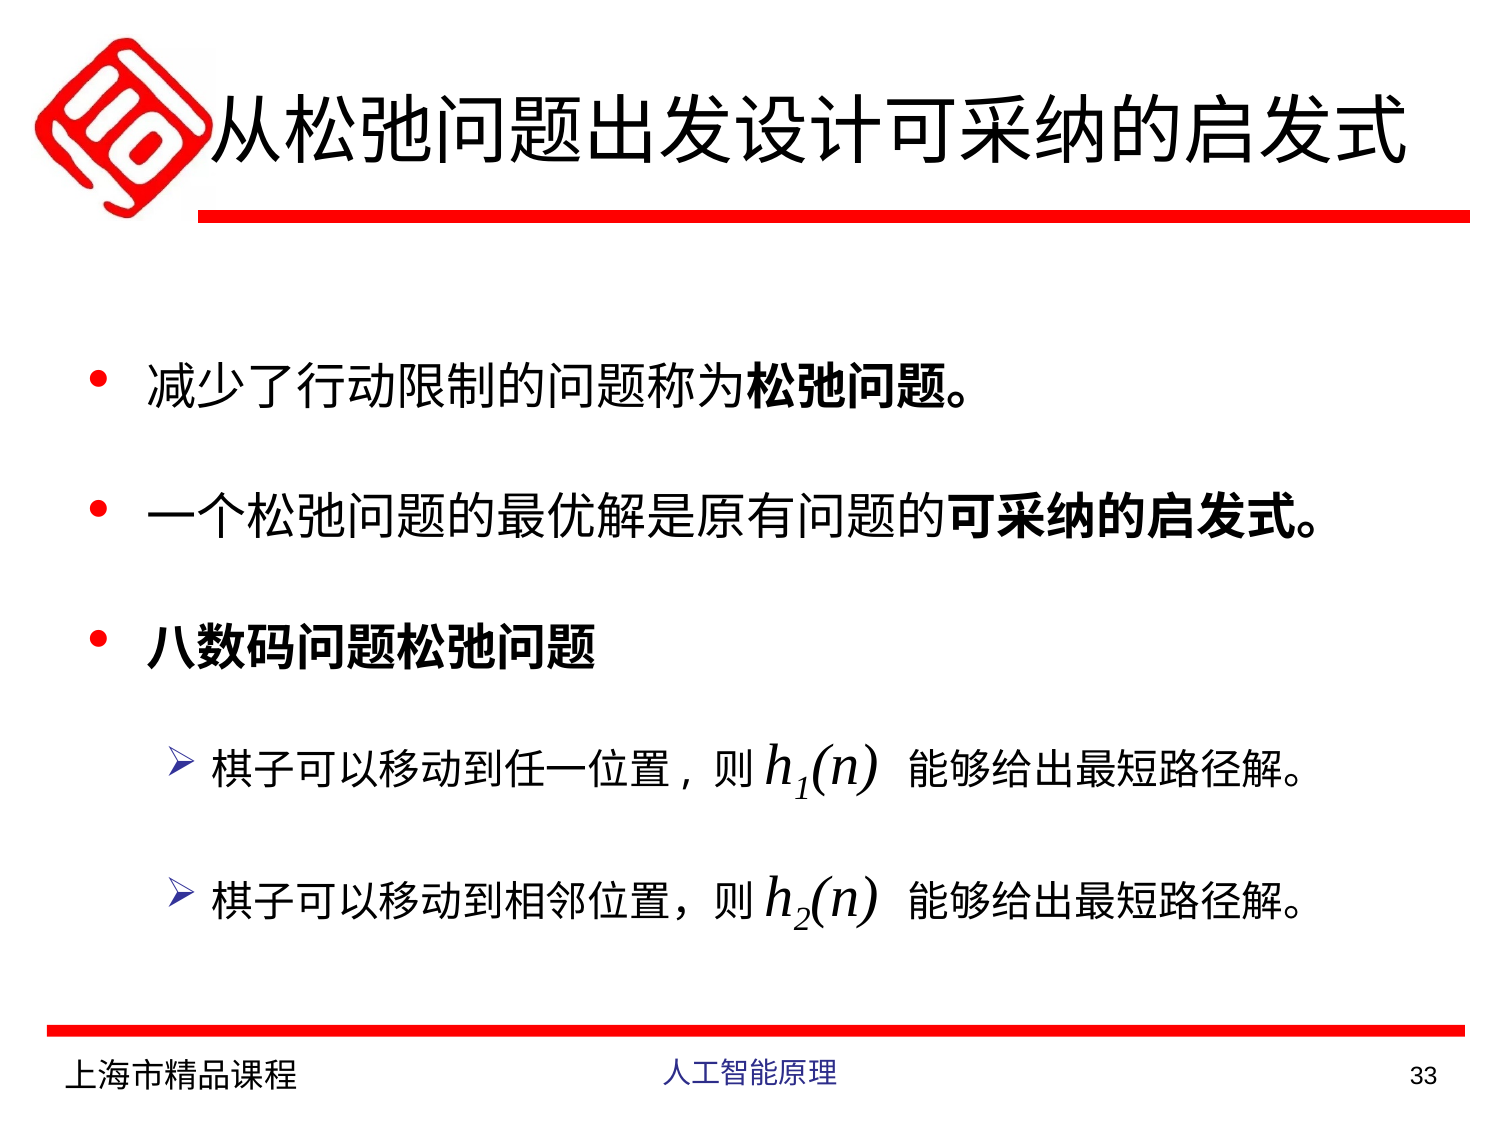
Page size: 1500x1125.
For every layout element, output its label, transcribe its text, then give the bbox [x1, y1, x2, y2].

footer 人工智能原理 [512, 1046, 988, 1125]
slide_number 33 [1287, 1051, 1454, 1088]
text_box 从松弛问题出发设计可采纳的启发式 [99, 62, 1500, 193]
picture [31, 34, 216, 221]
slide_number 上海市精品课程 [50, 1046, 450, 1125]
list 减少了行动限制的问题称为松弛问题。 一个松弛问题的最优解是原有问题的可采纳的启发式。 八数码问题松弛问题 棋子可以移动到任一位置, 则h1(n) 能够给出最短路径解。 棋子可以移动到相邻位置，则h2(n) 能够给出最短路径解。 [75, 287, 1425, 1030]
